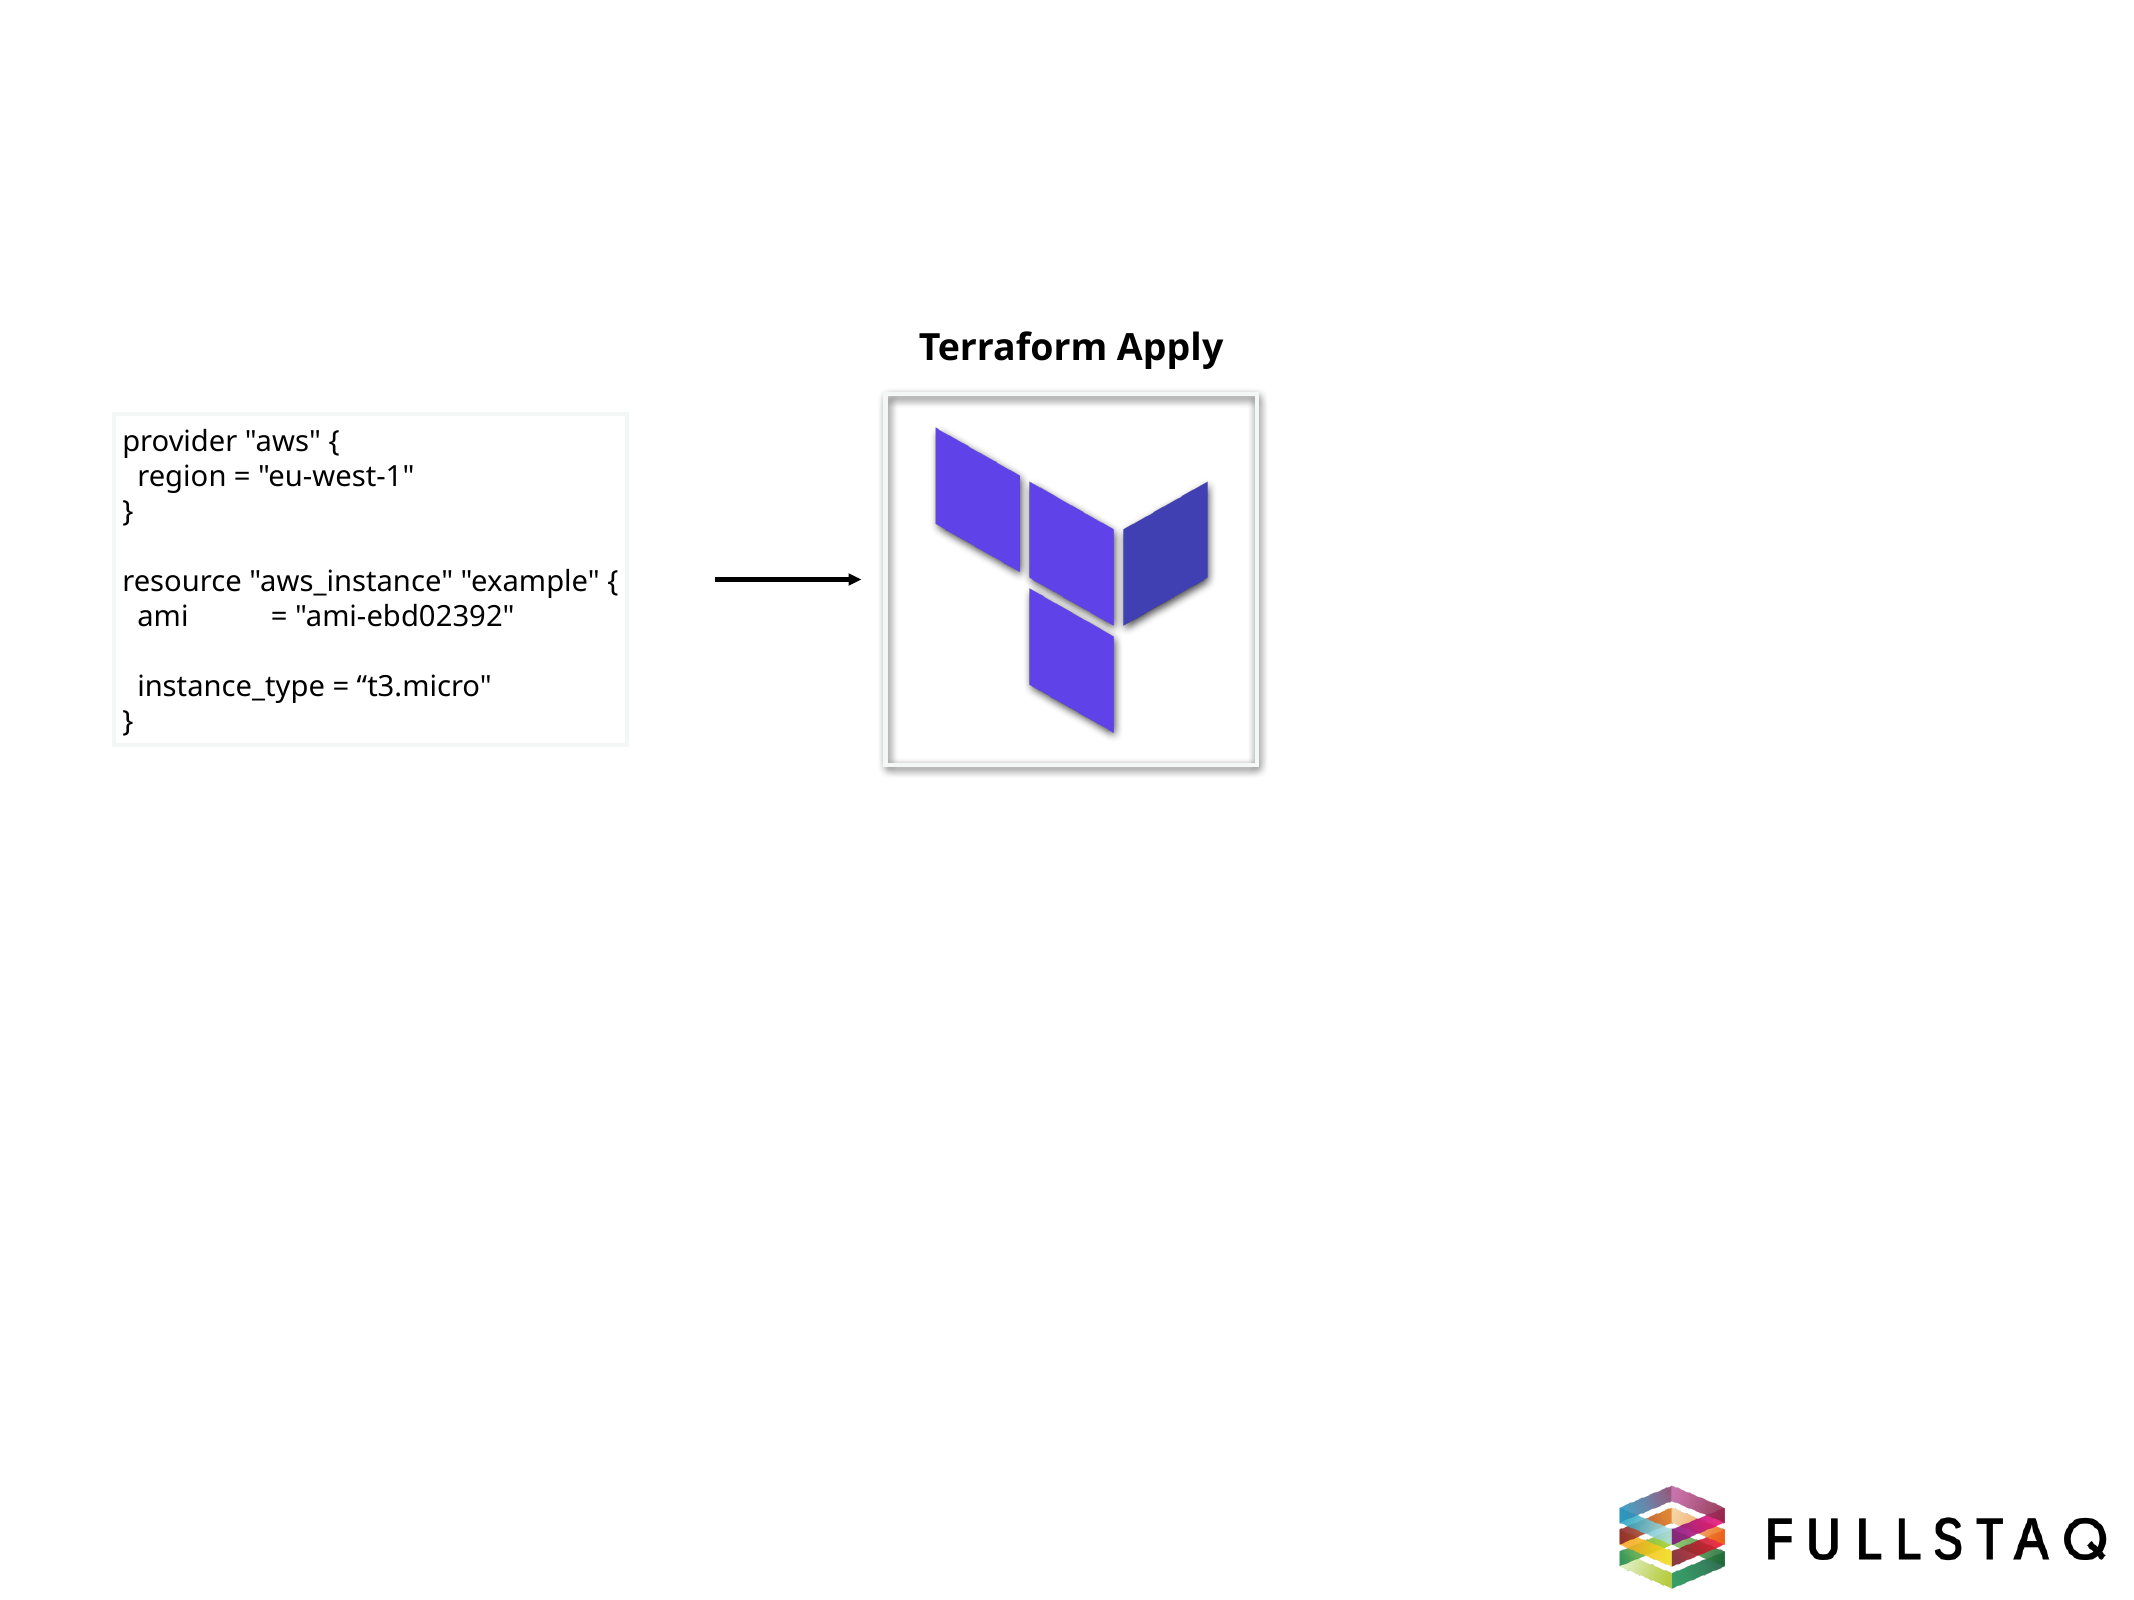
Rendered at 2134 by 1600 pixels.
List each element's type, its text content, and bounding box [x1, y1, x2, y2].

picture [1609, 1477, 2114, 1596]
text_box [845, 313, 1297, 764]
text_box provider "aws" { region = "eu-west-1" } resource "aws_instance" "example" { ami = "ami-ebd02392" instance_type = “t3.micro" } [113, 413, 628, 746]
